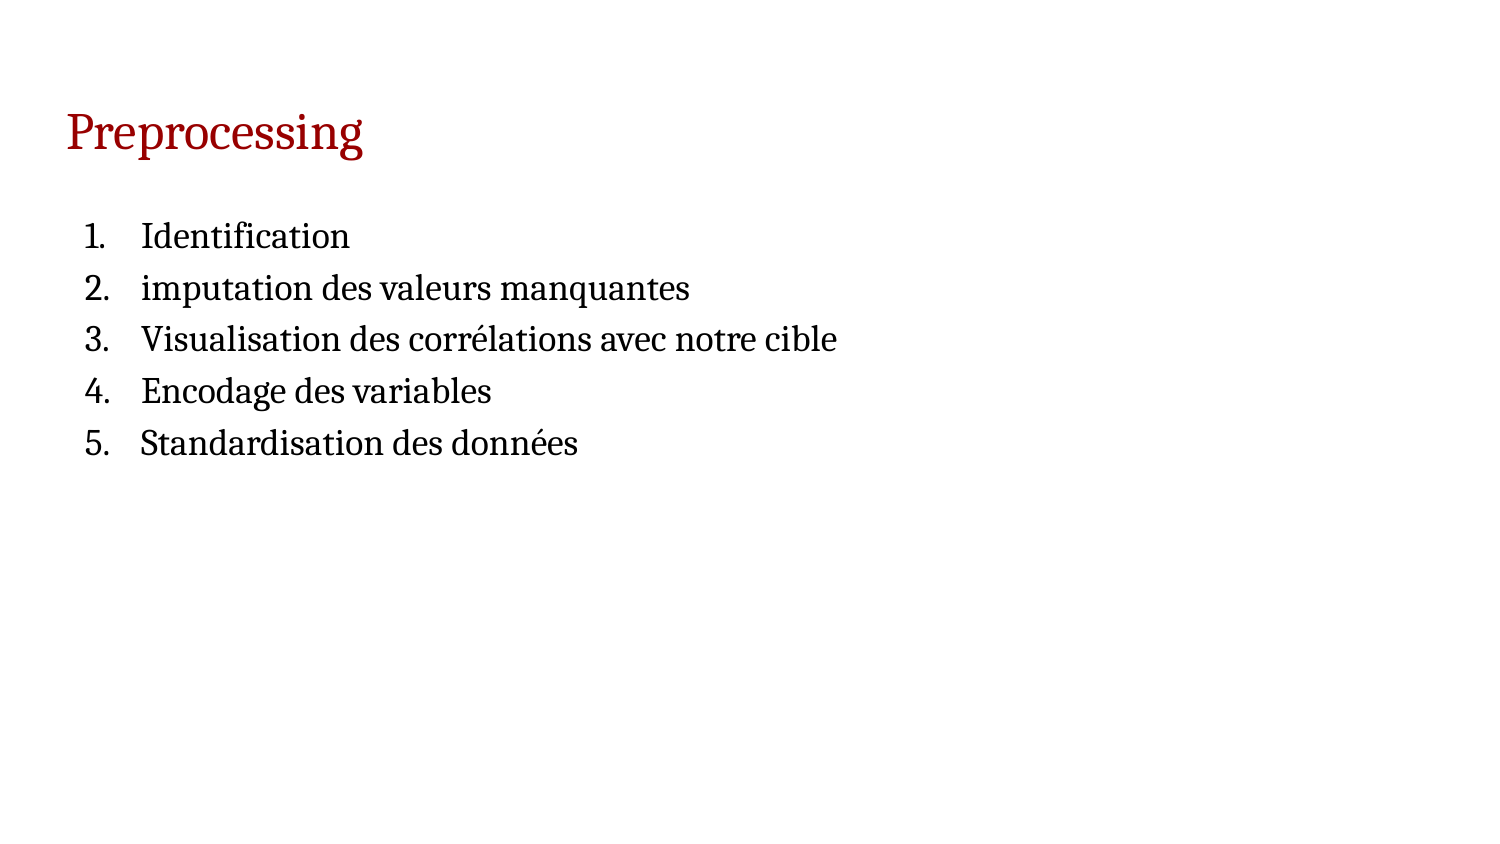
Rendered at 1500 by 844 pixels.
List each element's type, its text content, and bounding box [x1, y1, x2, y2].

title Preprocessing [51, 72, 1449, 167]
list Identification imputation des valeurs manquantes Visualisation des corrélations avec notre cible Encodage des variables Standardisation des données [51, 189, 1449, 750]
